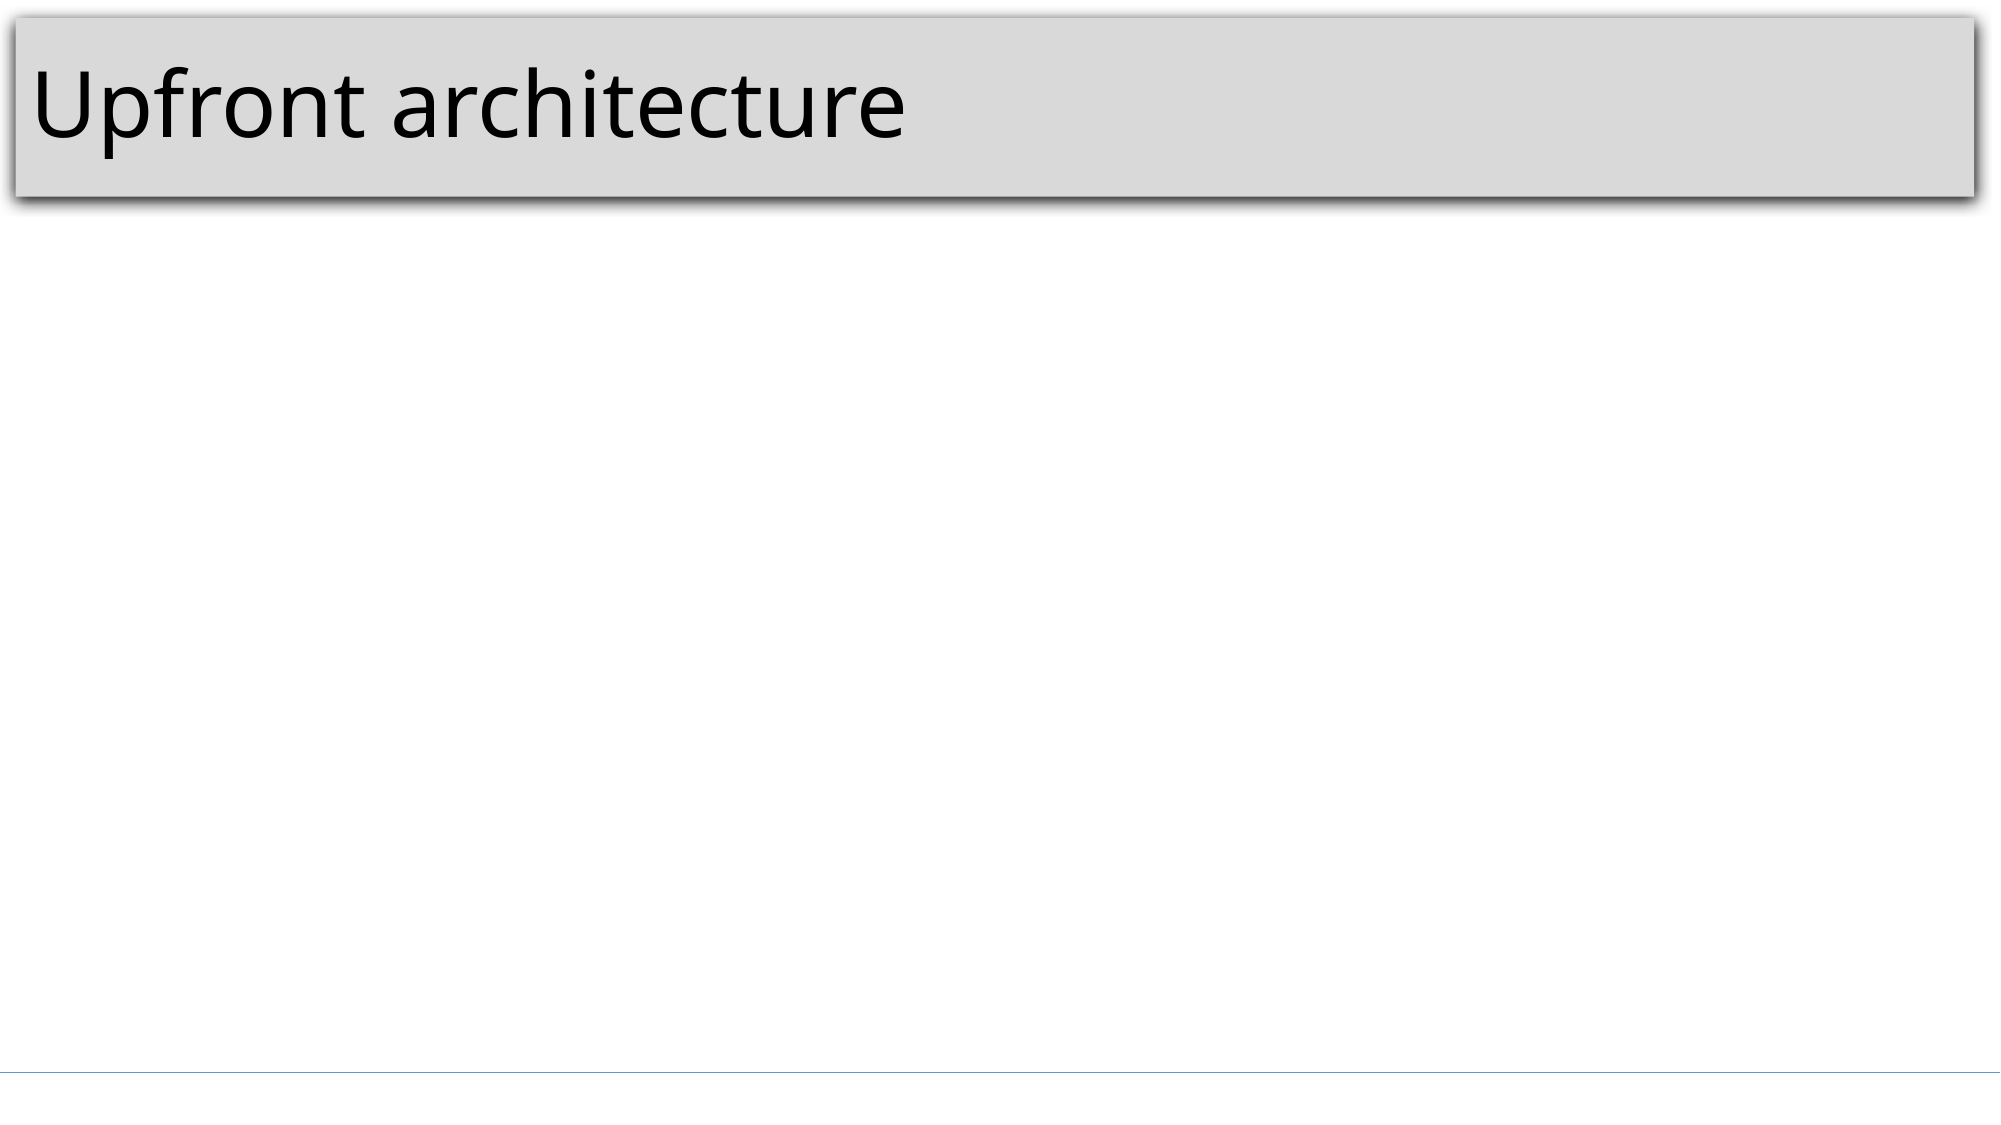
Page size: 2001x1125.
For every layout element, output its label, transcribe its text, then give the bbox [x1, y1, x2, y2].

title Upfront architecture [15, 18, 1975, 197]
